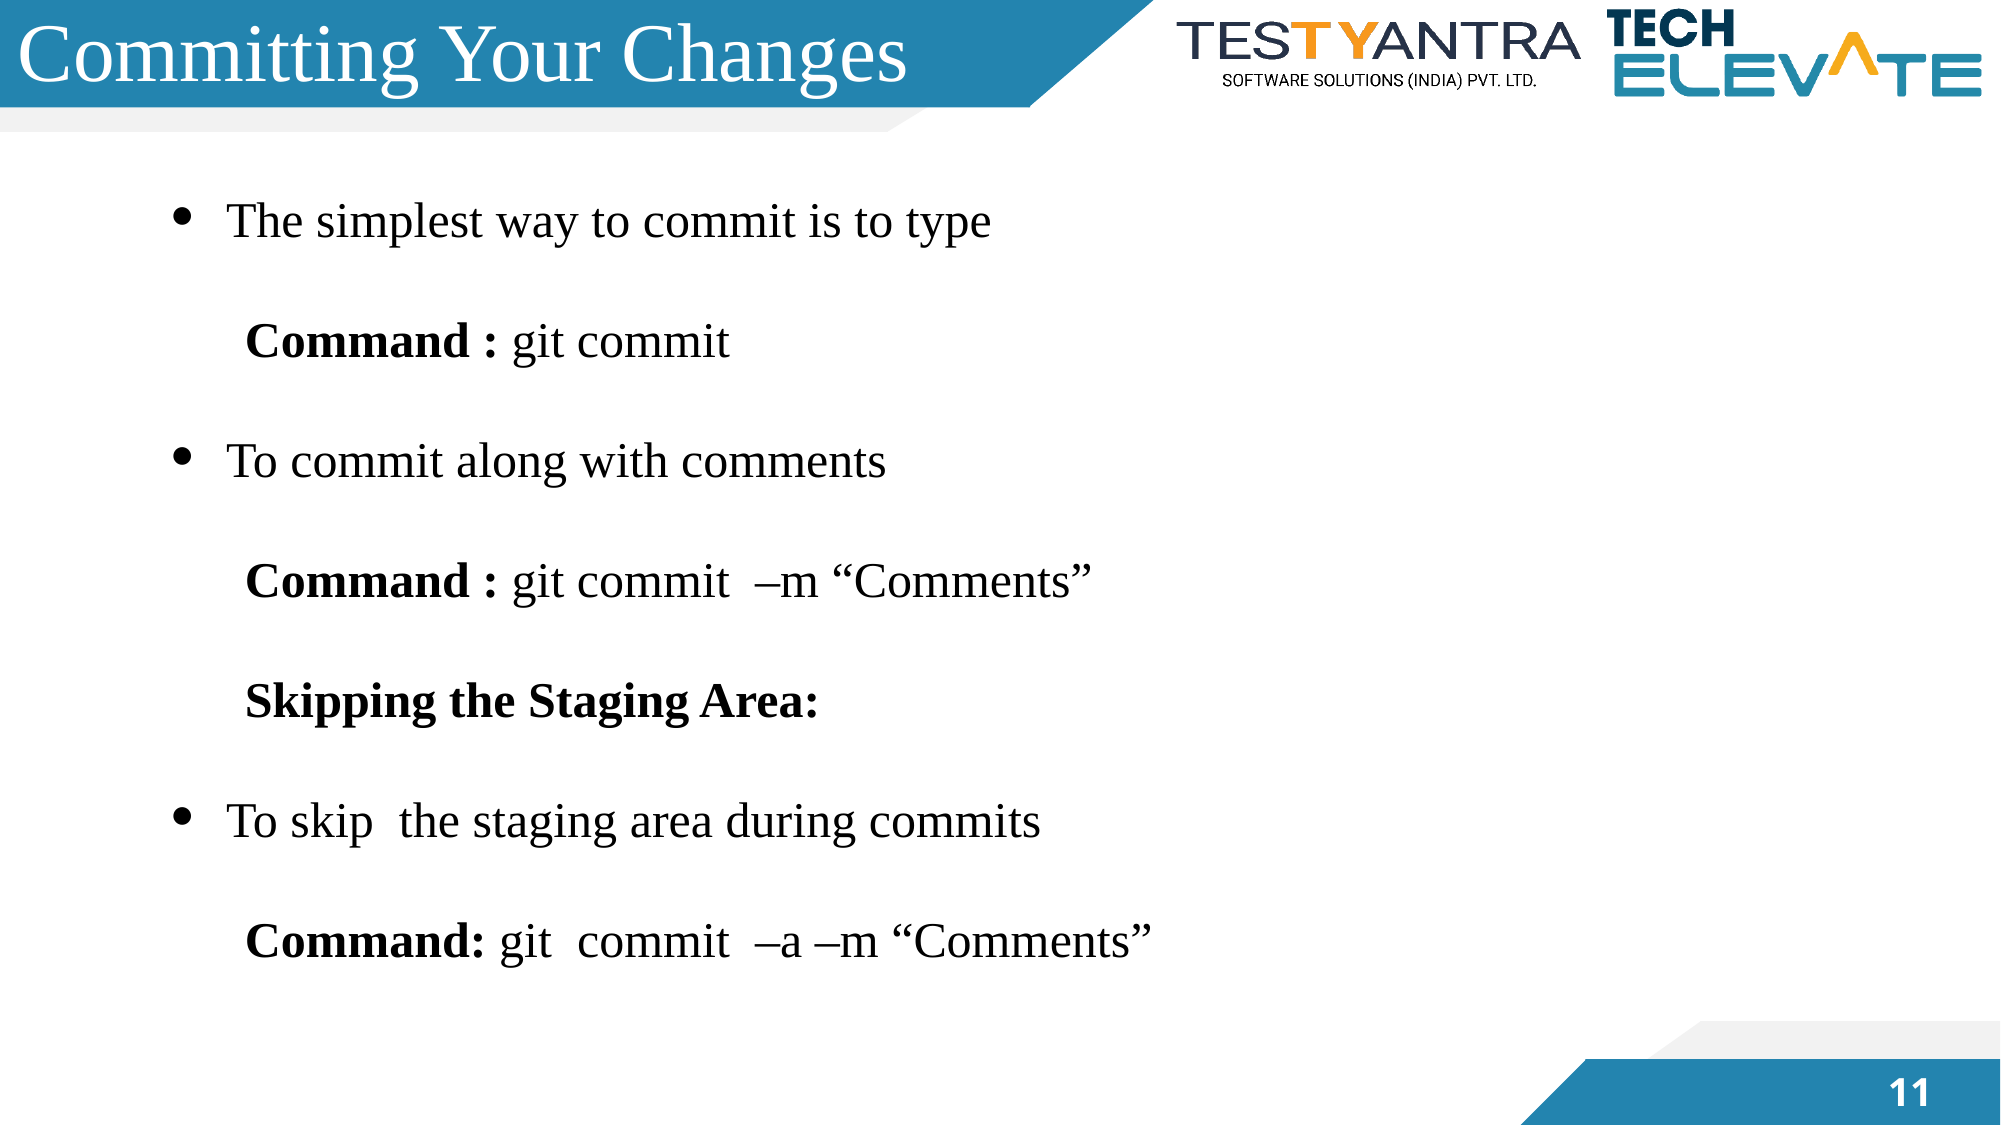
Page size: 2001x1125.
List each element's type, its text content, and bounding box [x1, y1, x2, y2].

slide_number 10 [1844, 1059, 1977, 1125]
picture [1170, 0, 1589, 105]
title Committing Your Changes [0, 0, 1105, 196]
picture [1604, 5, 1984, 99]
text_box The simplest way to commit is to type Command : git commit To commit along with comments Command : git commit –m “Comments” Skipping the Staging Area: To skip the staging area during commits Command: git commit –a –m “Comments” [131, 120, 1179, 990]
